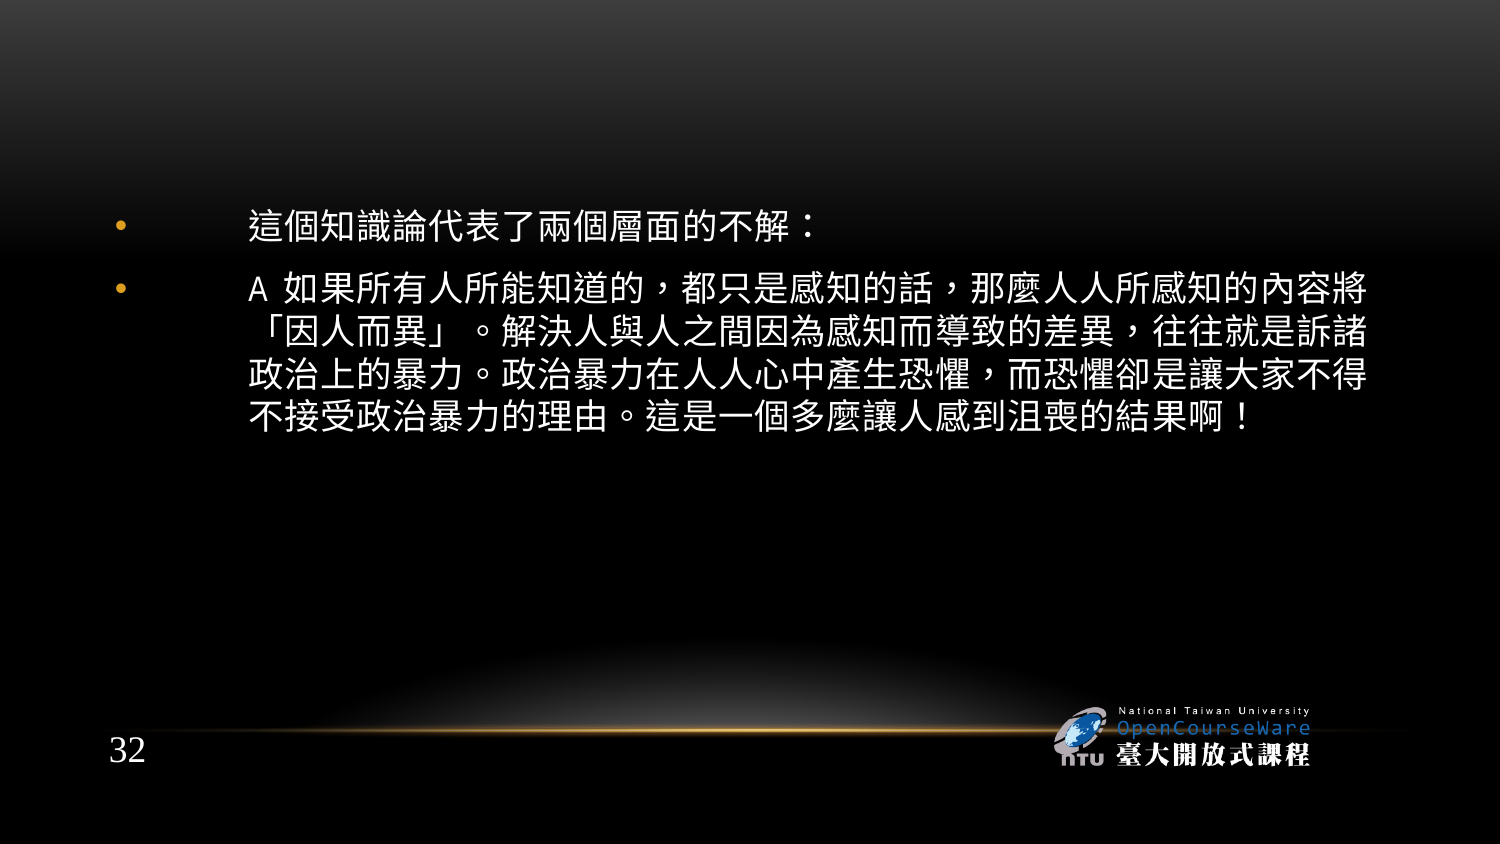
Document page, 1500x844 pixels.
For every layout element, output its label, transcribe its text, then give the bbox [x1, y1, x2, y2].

list 這個知識論代表了兩個層面的不解： A 如果所有人所能知道的，都只是感知的話，那麼人人所感知的內容將「因人而異」。解決人與人之間因為感知而導致的差異，往往就是訴諸政治上的暴力。政治暴力在人人心中產生恐懼，而恐懼卻是讓大家不得不接受政治暴力的理由。這是一個多麼讓人感到沮喪的結果啊！ [99, 196, 1400, 704]
text_box 32 [94, 732, 194, 777]
picture [0, 0, 1500, 844]
